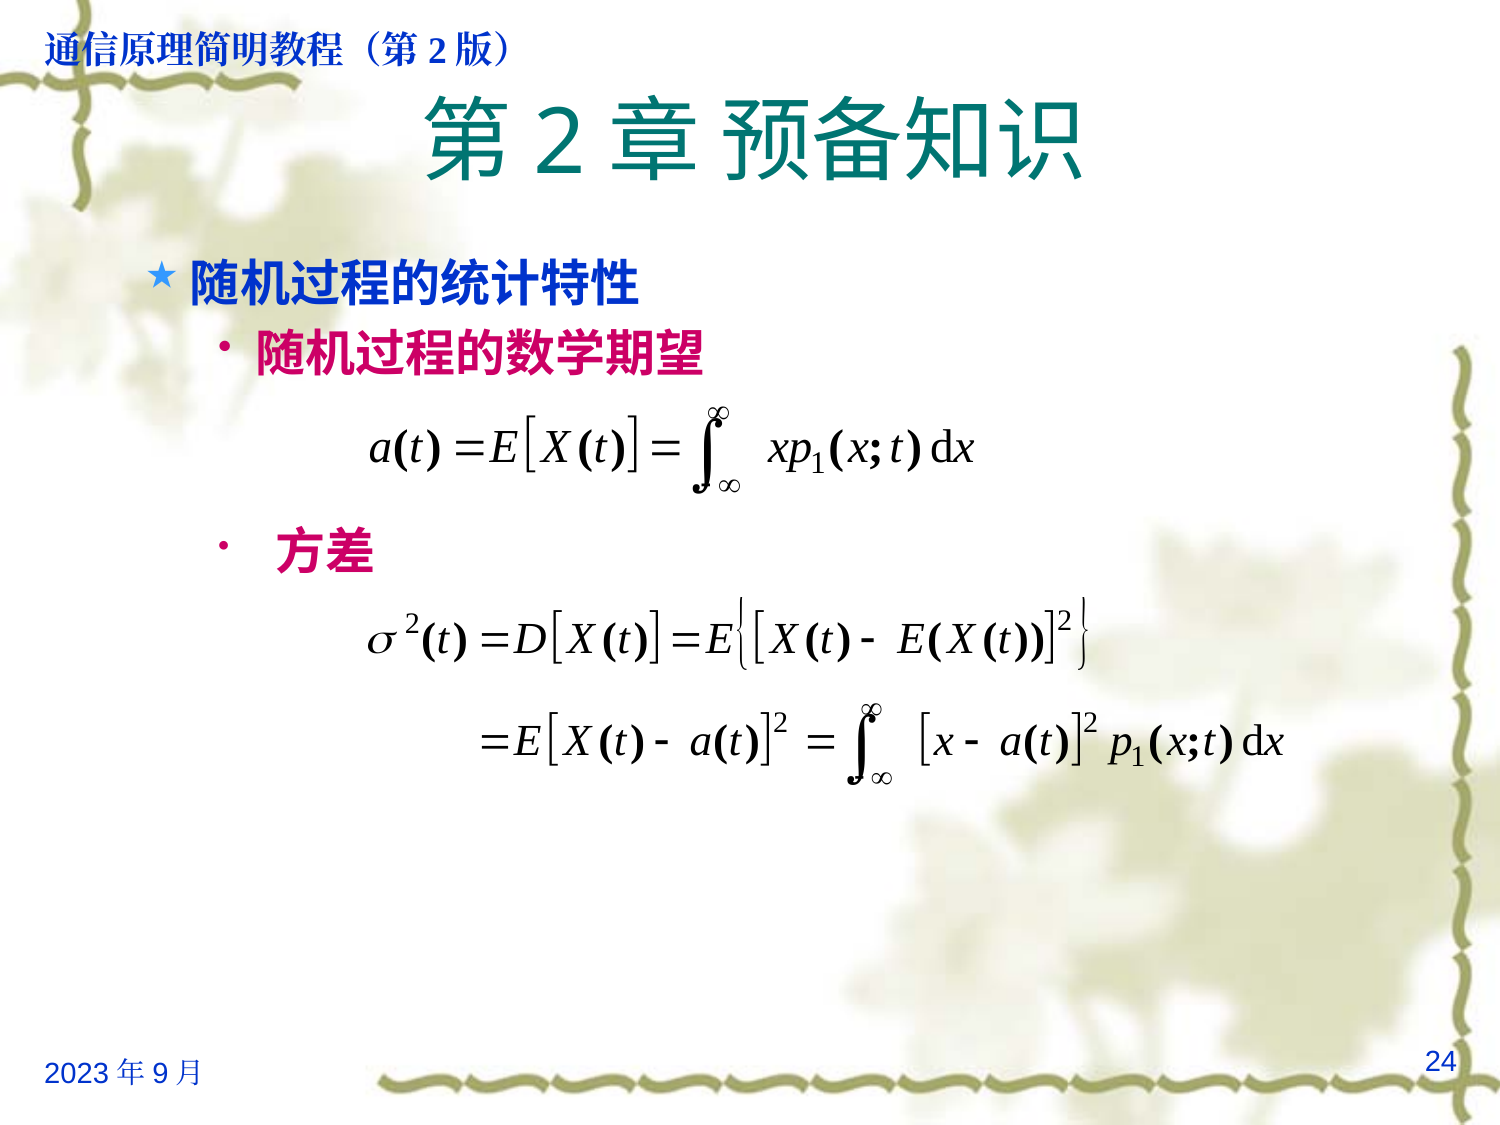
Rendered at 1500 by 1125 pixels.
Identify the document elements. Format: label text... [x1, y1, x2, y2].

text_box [360, 597, 1294, 798]
footer 24 [1399, 1034, 1483, 1090]
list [360, 385, 987, 507]
picture [0, 0, 1500, 1125]
title 第2章 预备知识 [53, 42, 1455, 231]
list 随机过程的统计特性 随机过程的数学期望 方差 [53, 243, 1447, 1071]
